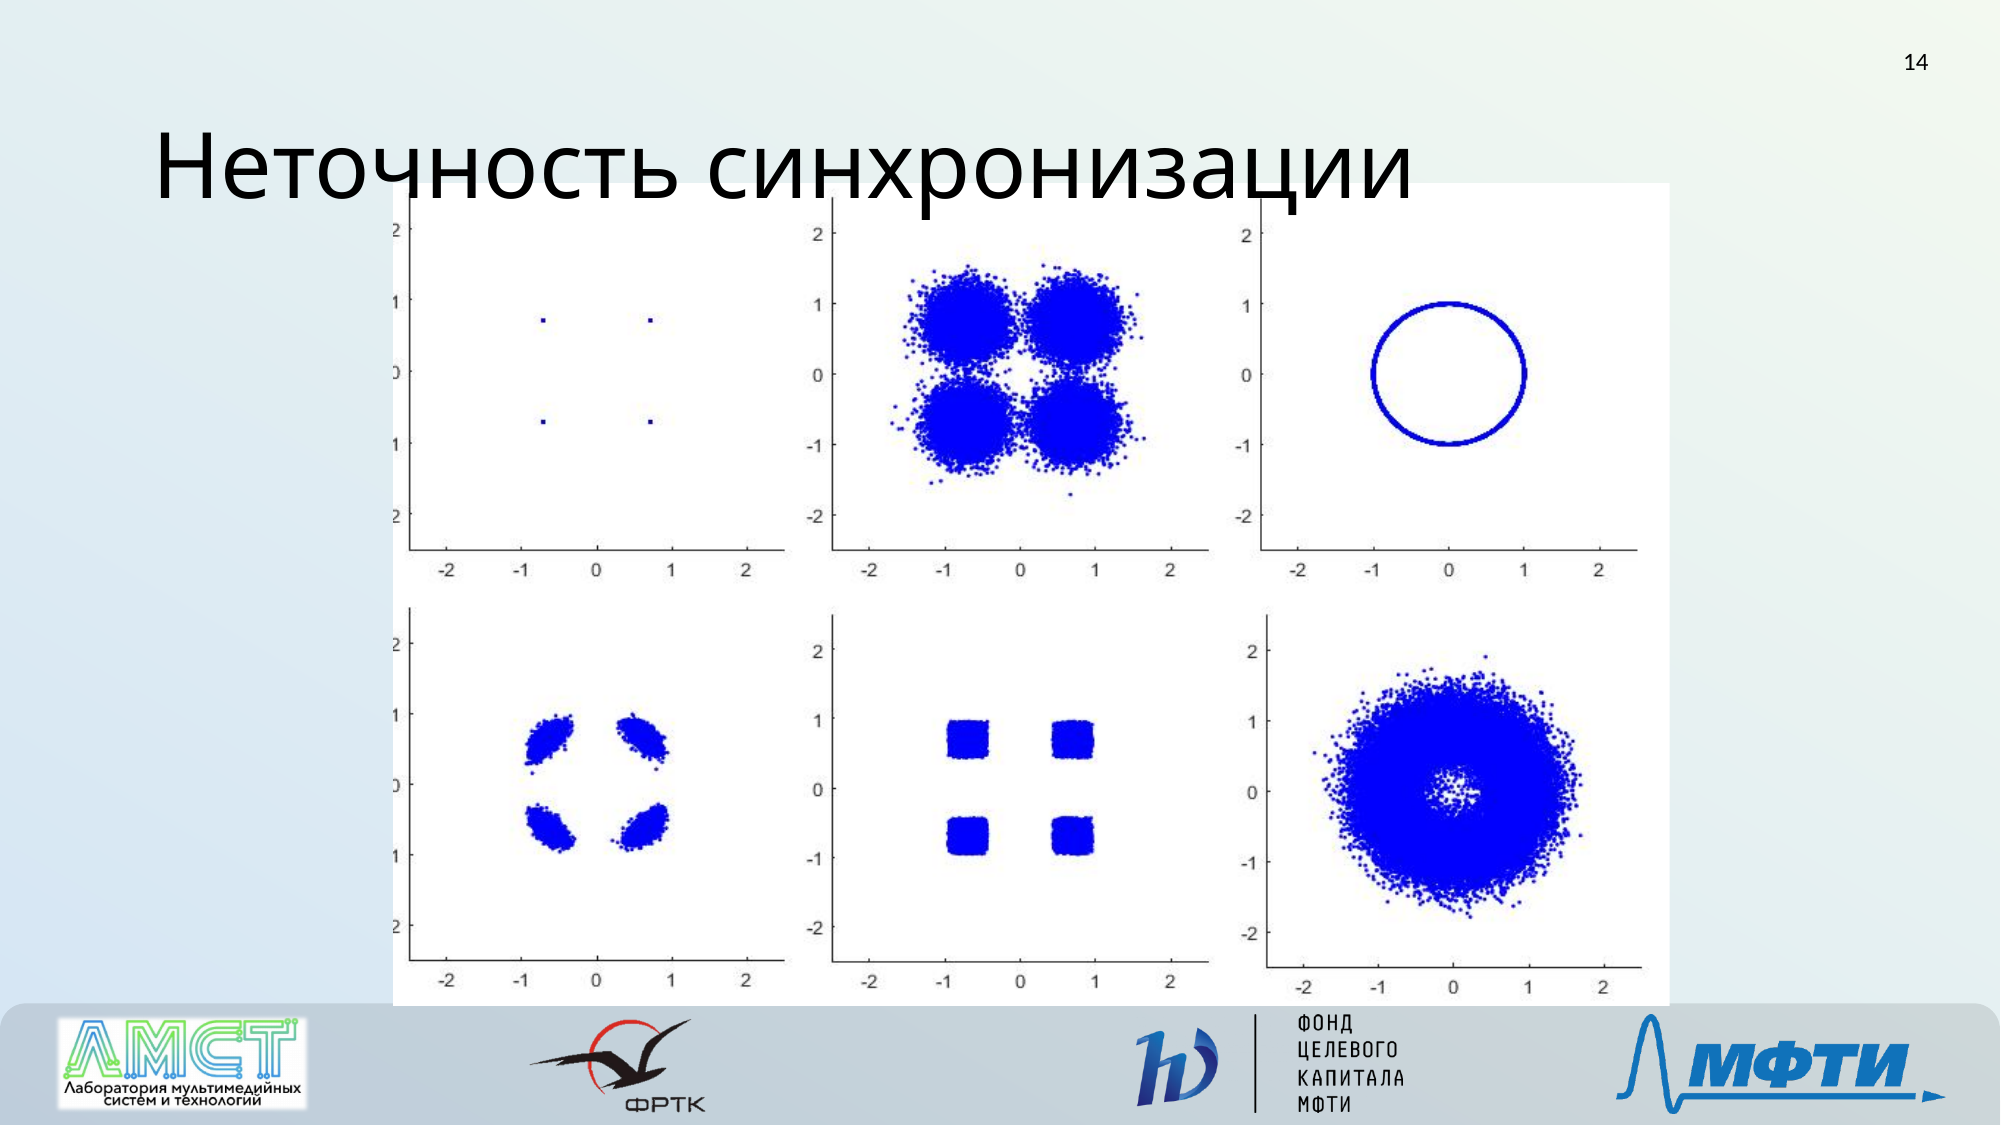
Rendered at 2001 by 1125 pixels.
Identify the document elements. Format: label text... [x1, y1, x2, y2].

picture [1616, 1014, 1946, 1114]
picture [60, 1020, 304, 1107]
slide_number 14 [1493, 30, 1944, 91]
picture [1136, 1014, 1403, 1113]
title Неточность синхронизации [137, 59, 1863, 278]
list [392, 183, 1670, 1006]
picture [523, 1015, 714, 1113]
